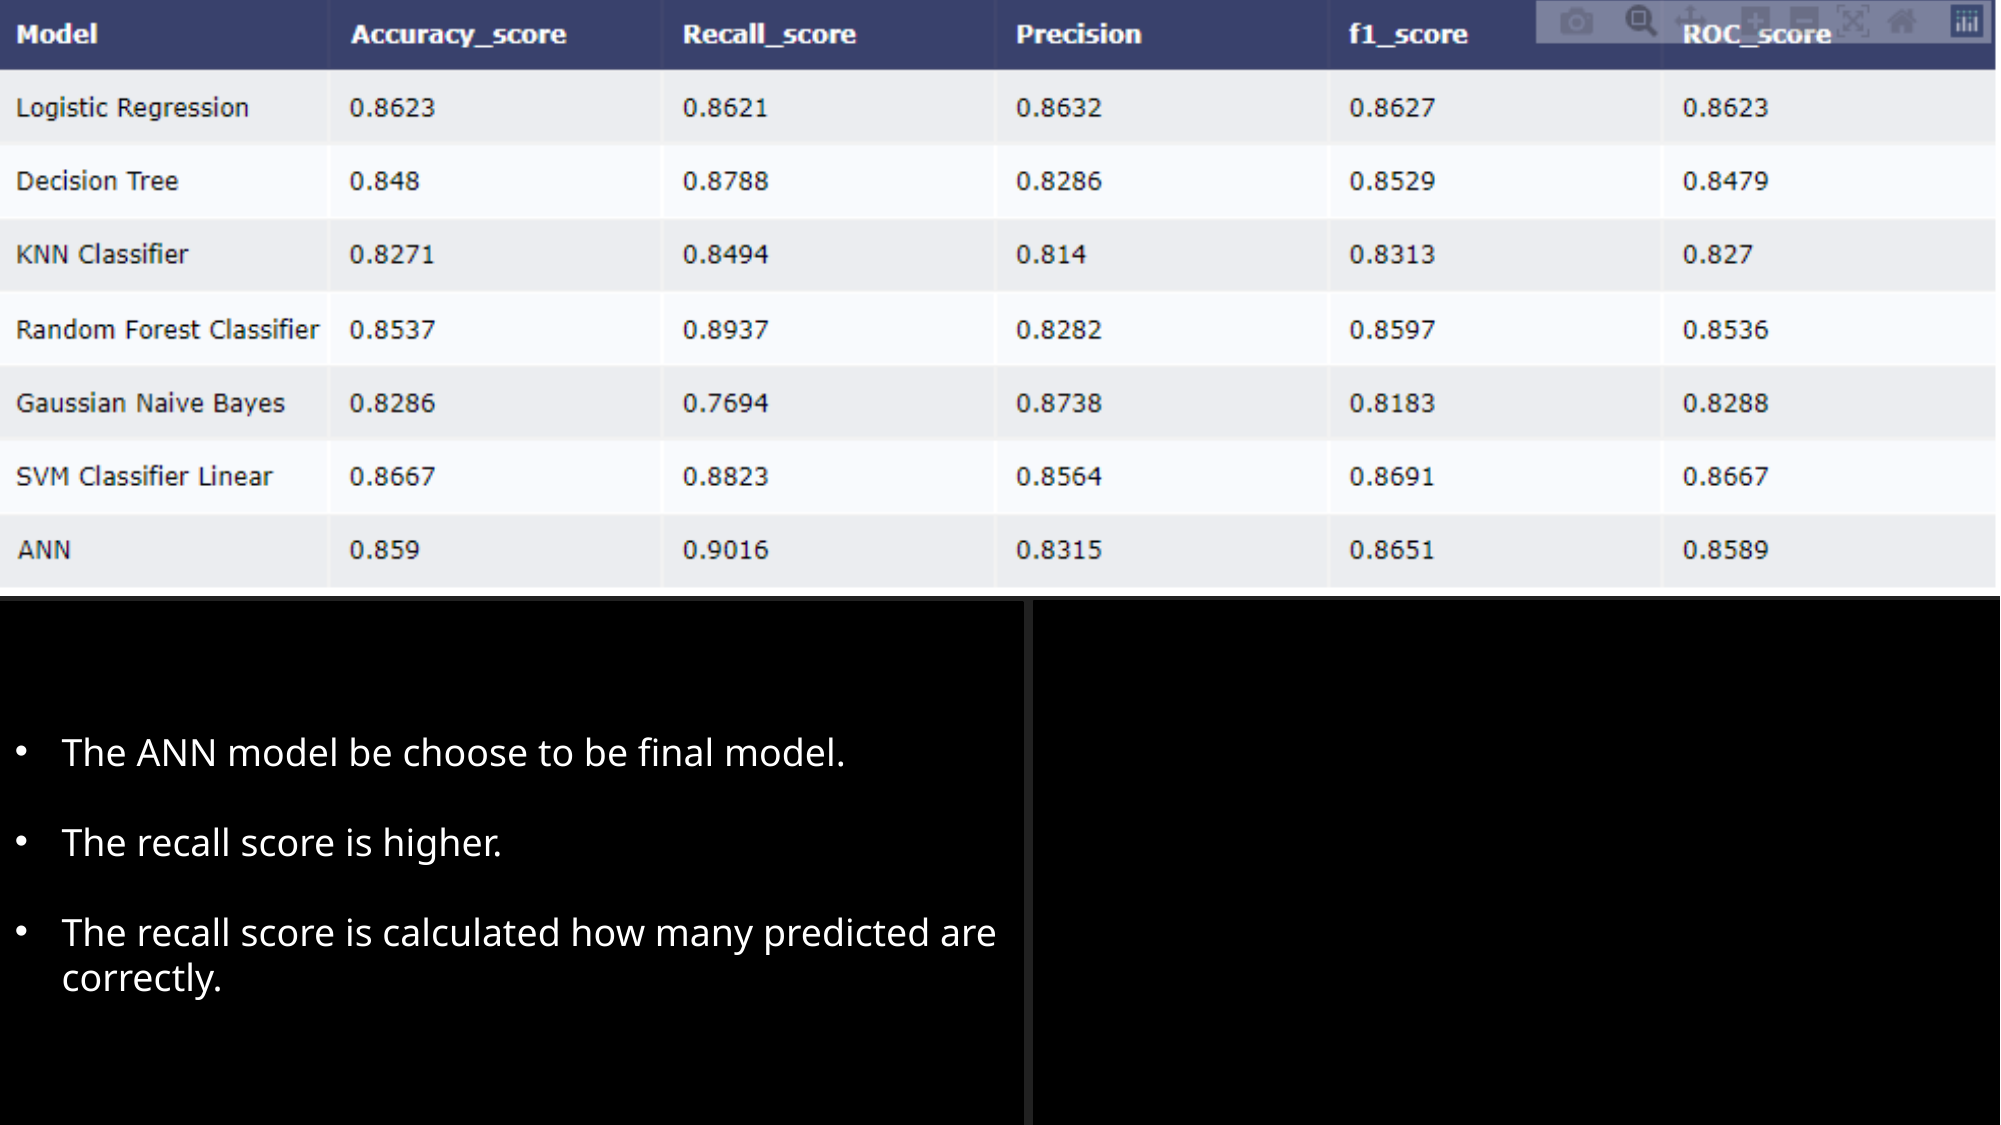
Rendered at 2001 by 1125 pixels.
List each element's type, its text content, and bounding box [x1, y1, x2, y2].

text_box The ANN model be choose to be final model. The recall score is higher. The recall score is calculated how many predicted are correctly. [0, 601, 1024, 1125]
picture [0, 0, 2000, 596]
